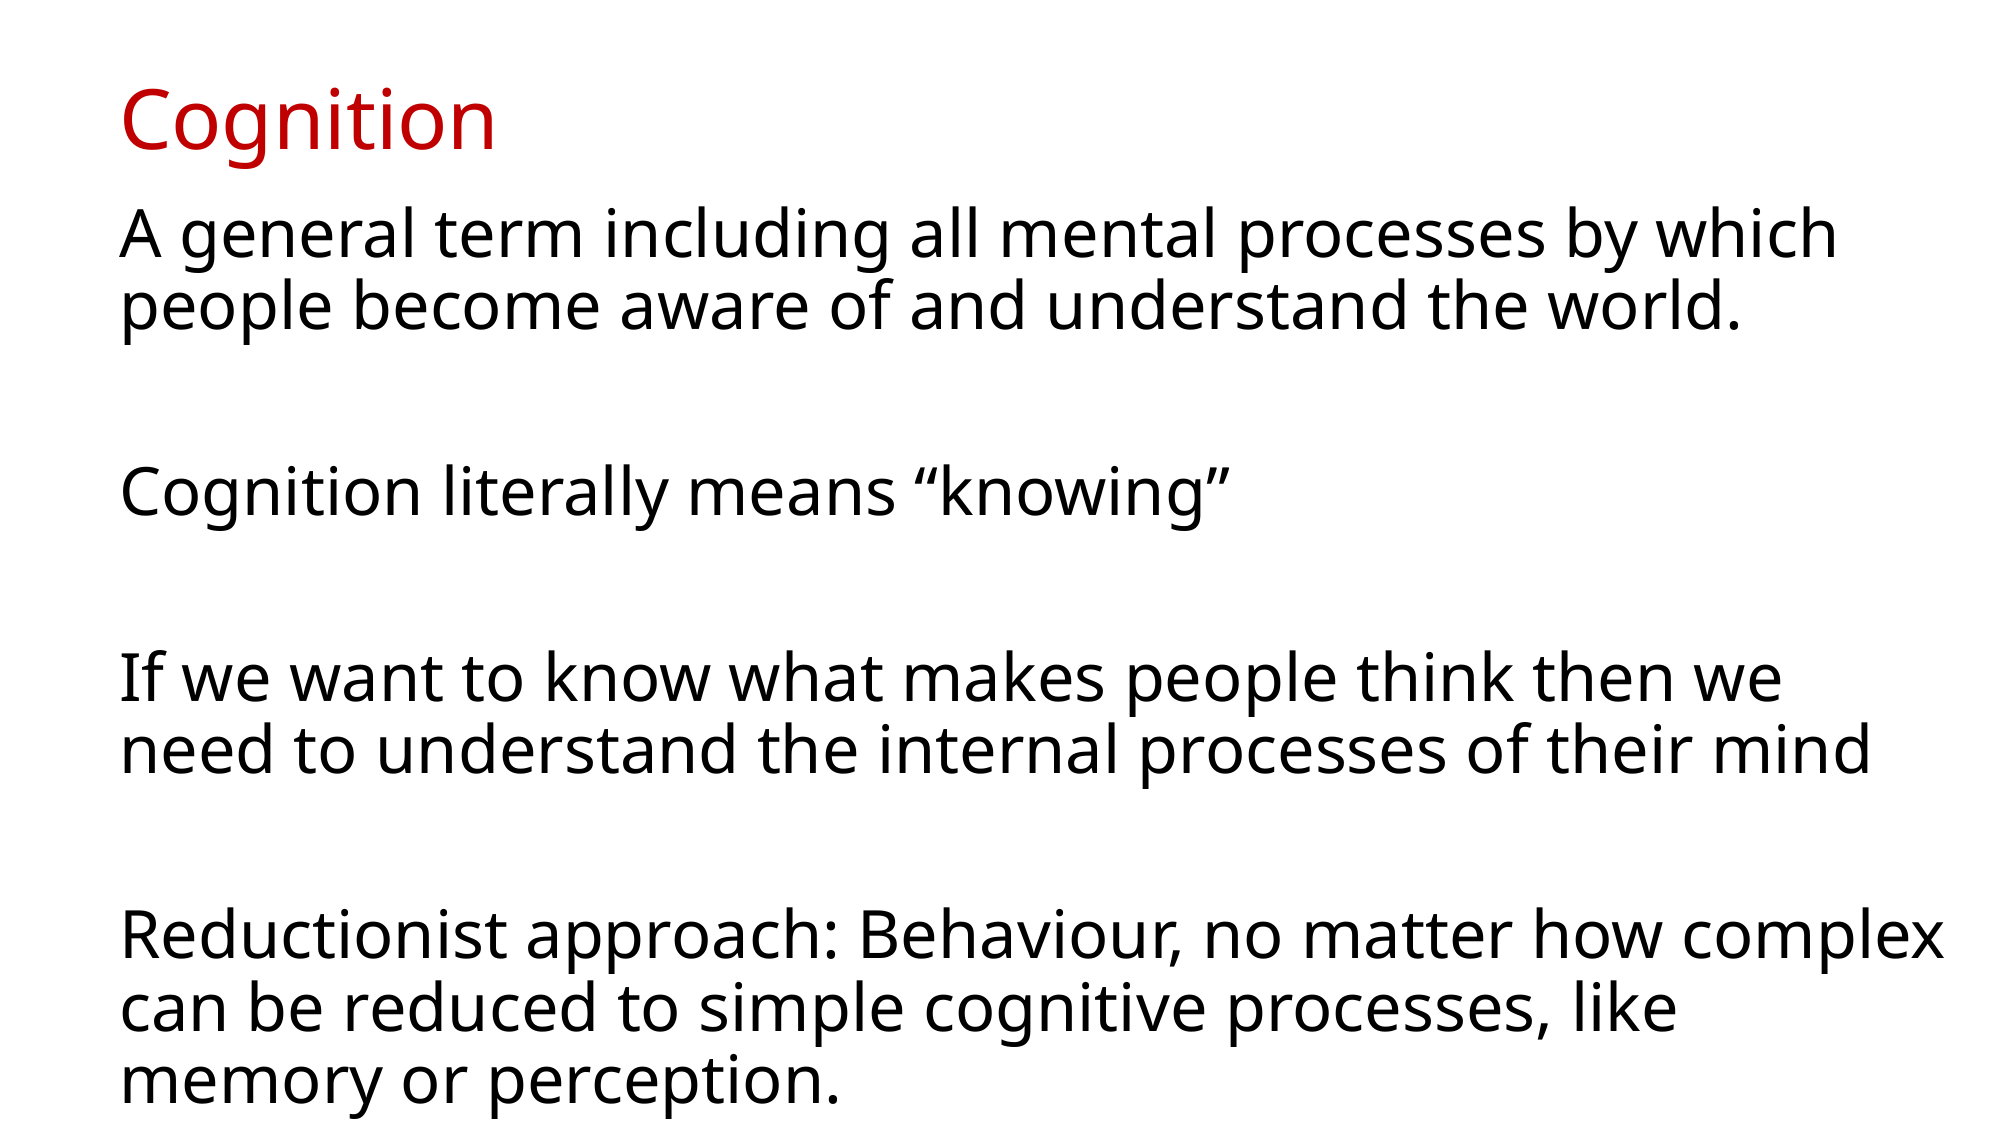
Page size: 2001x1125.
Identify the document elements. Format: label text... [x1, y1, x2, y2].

title Cognition [104, 14, 1830, 192]
list A general term including all mental processes by which people become aware of and understand the world. Cognition literally means “knowing” If we want to know what makes people think then we need to understand the internal processes of their mind Reductionist approach: Behaviour, no matter how complex can be reduced to simple cognitive processes, like memory or perception. [104, 192, 1966, 1125]
